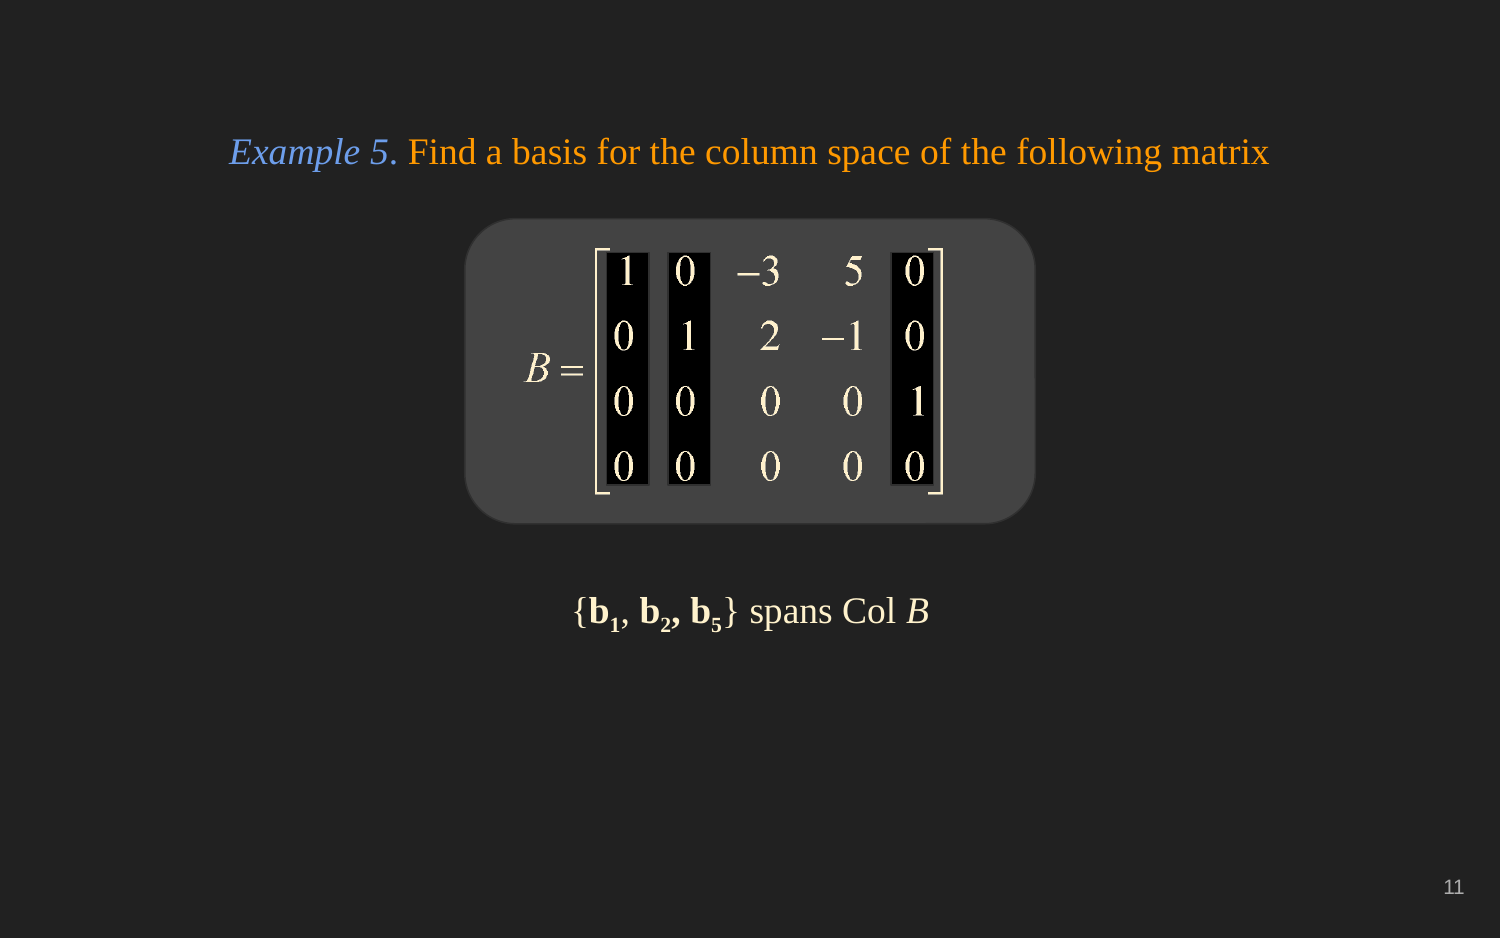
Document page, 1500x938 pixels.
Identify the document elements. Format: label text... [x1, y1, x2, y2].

text_box [464, 218, 1036, 524]
text_box {b1, b2, b5} spans Col B [532, 577, 968, 638]
text_box Example 5. Find a basis for the column space of the following matrix [206, 106, 1294, 193]
slide_number ‹#› [1389, 849, 1480, 922]
picture [518, 242, 950, 501]
